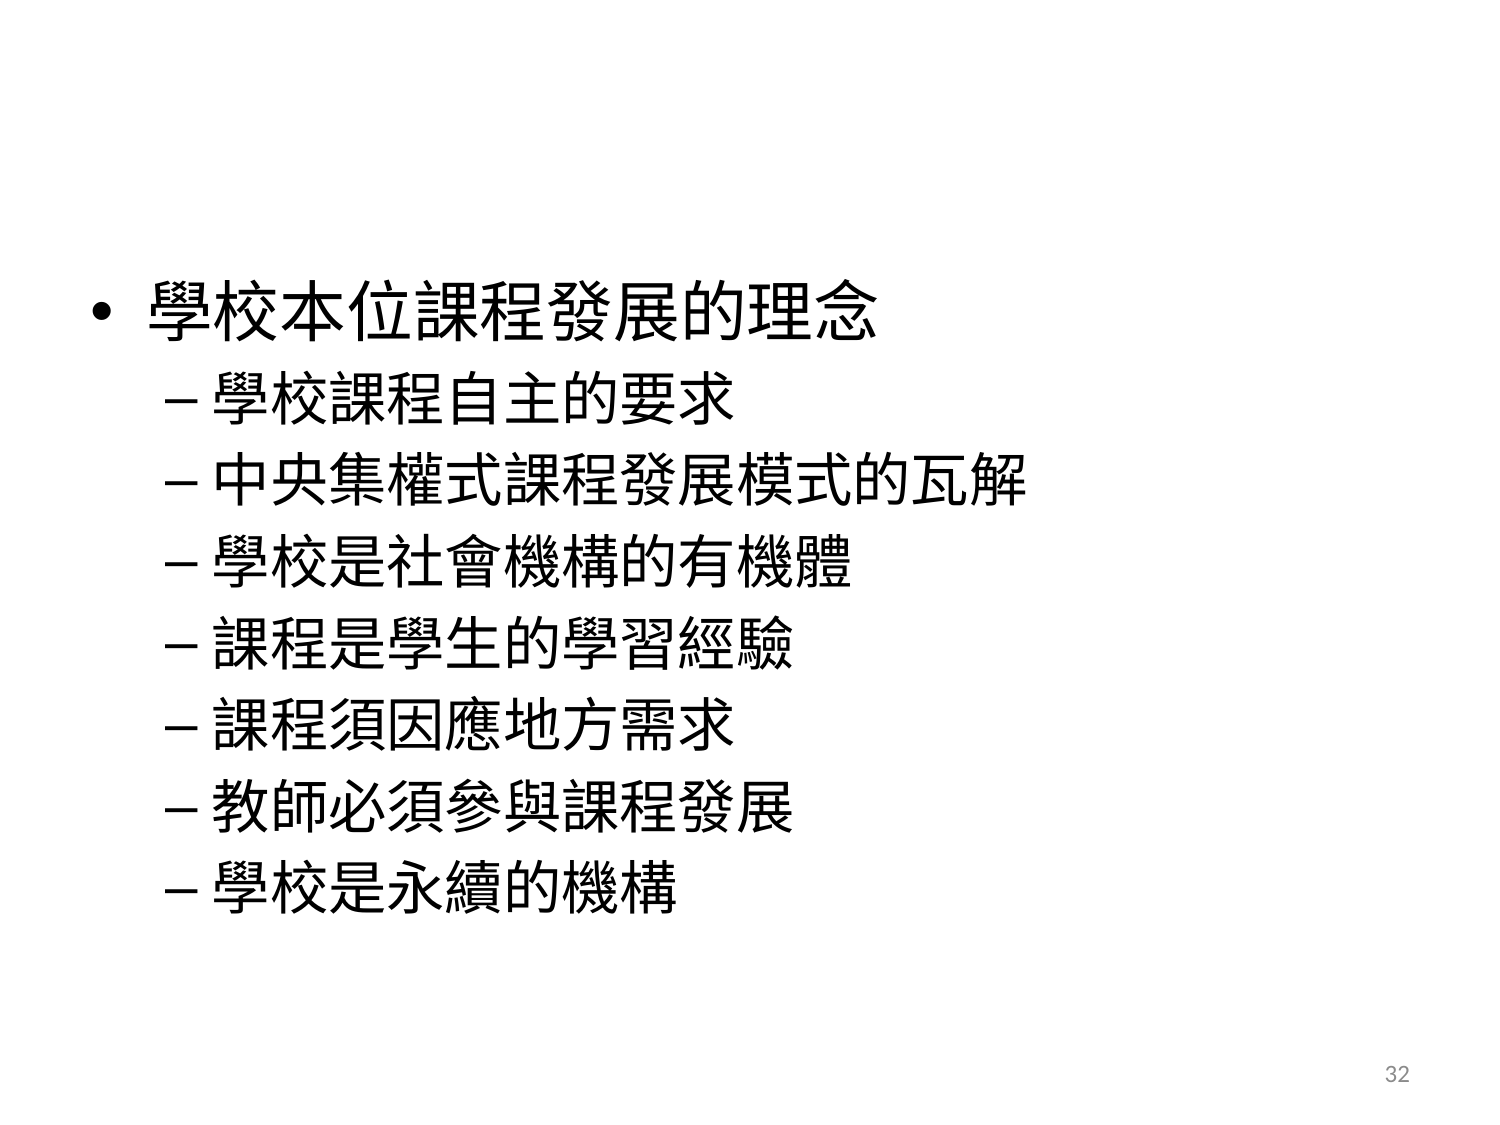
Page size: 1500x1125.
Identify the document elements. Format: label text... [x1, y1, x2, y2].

list 學校本位課程發展的理念 學校課程自主的要求 中央集權式課程發展模式的瓦解 學校是社會機構的有機體 課程是學生的學習經驗 課程須因應地方需求 教師必須參與課程發展 學校是永續的機構 [75, 262, 1425, 1005]
slide_number 32 [1074, 1042, 1425, 1103]
